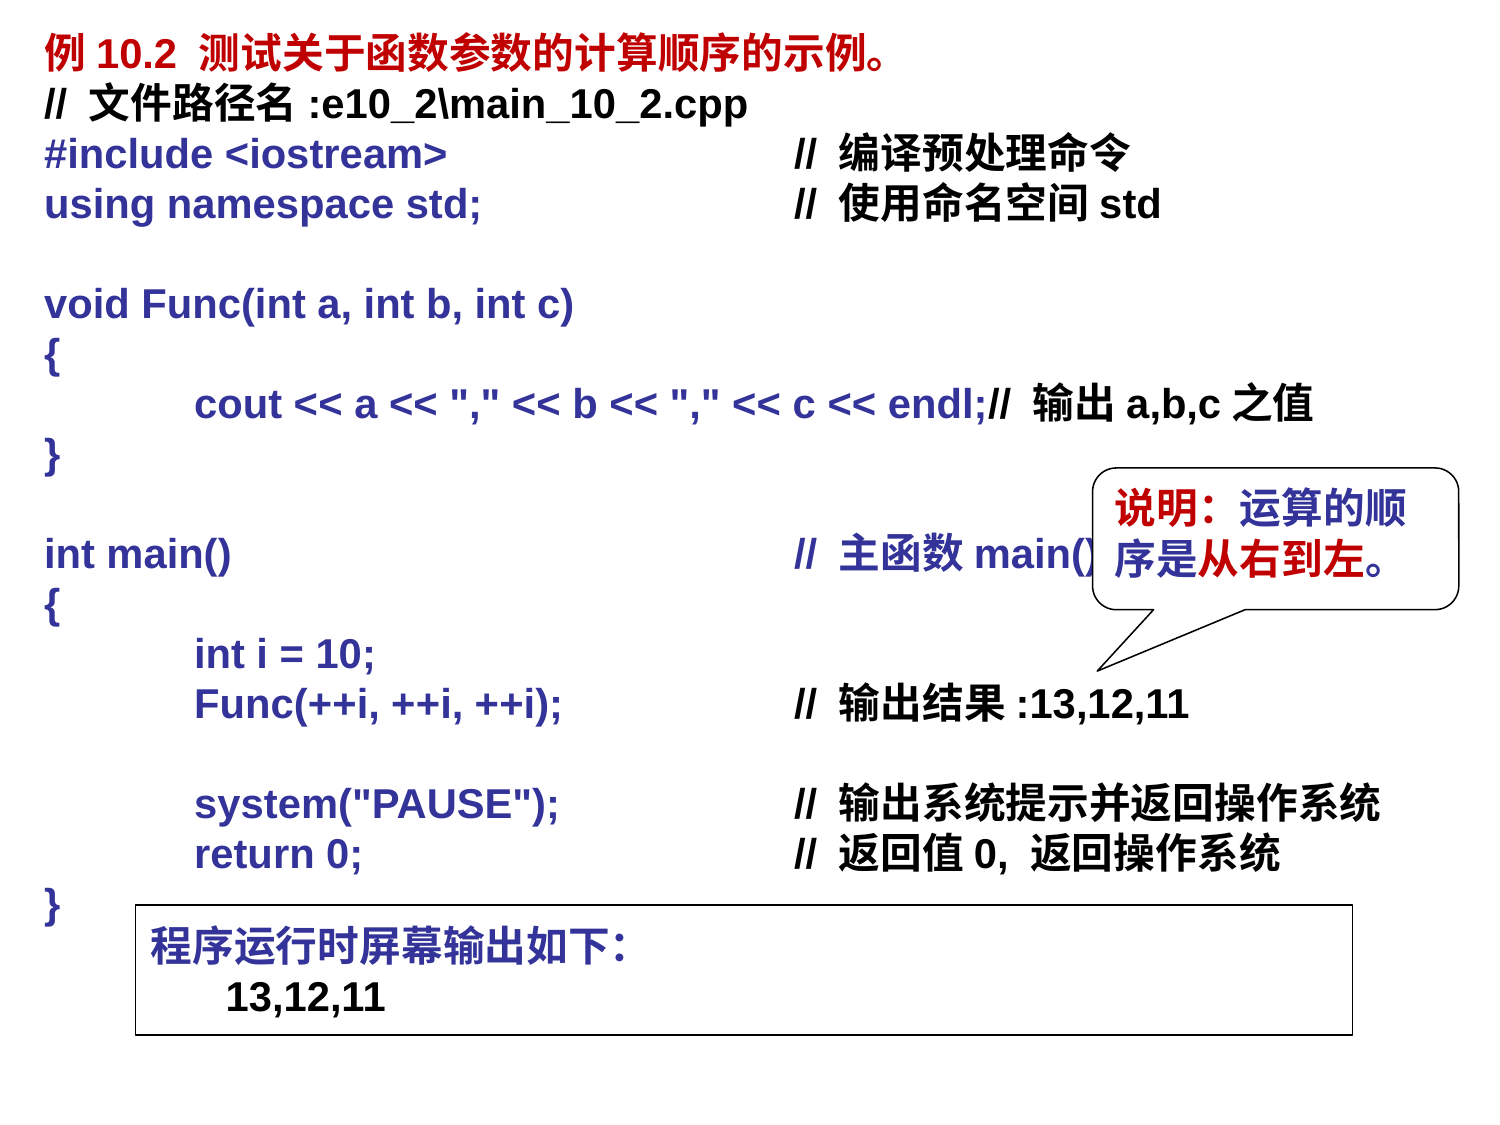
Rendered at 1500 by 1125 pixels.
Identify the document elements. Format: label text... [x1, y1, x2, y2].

text_box 例10.2 测试关于函数参数的计算顺序的示例。 // 文件路径名:e10_2\main_10_2.cpp #include <iostream> // 编译预处理命令 using namespace std; // 使用命名空间std void Func(int a, int b, int c) { cout << a << "," << b << "," << c << endl;// 输出a,b,c之值 } int main() // 主函数main() { int i = 10; Func(++i, ++i, ++i); // 输出结果:13,12,11 system("PAUSE"); // 输出系统提示并返回操作系统 return 0; // 返回值0, 返回操作系统 } [29, 19, 1471, 985]
text_box 程序运行时屏幕输出如下： 13,12,11 [135, 905, 1353, 1035]
text_box 说明：运算的顺序是从右到左。 [1092, 467, 1459, 672]
